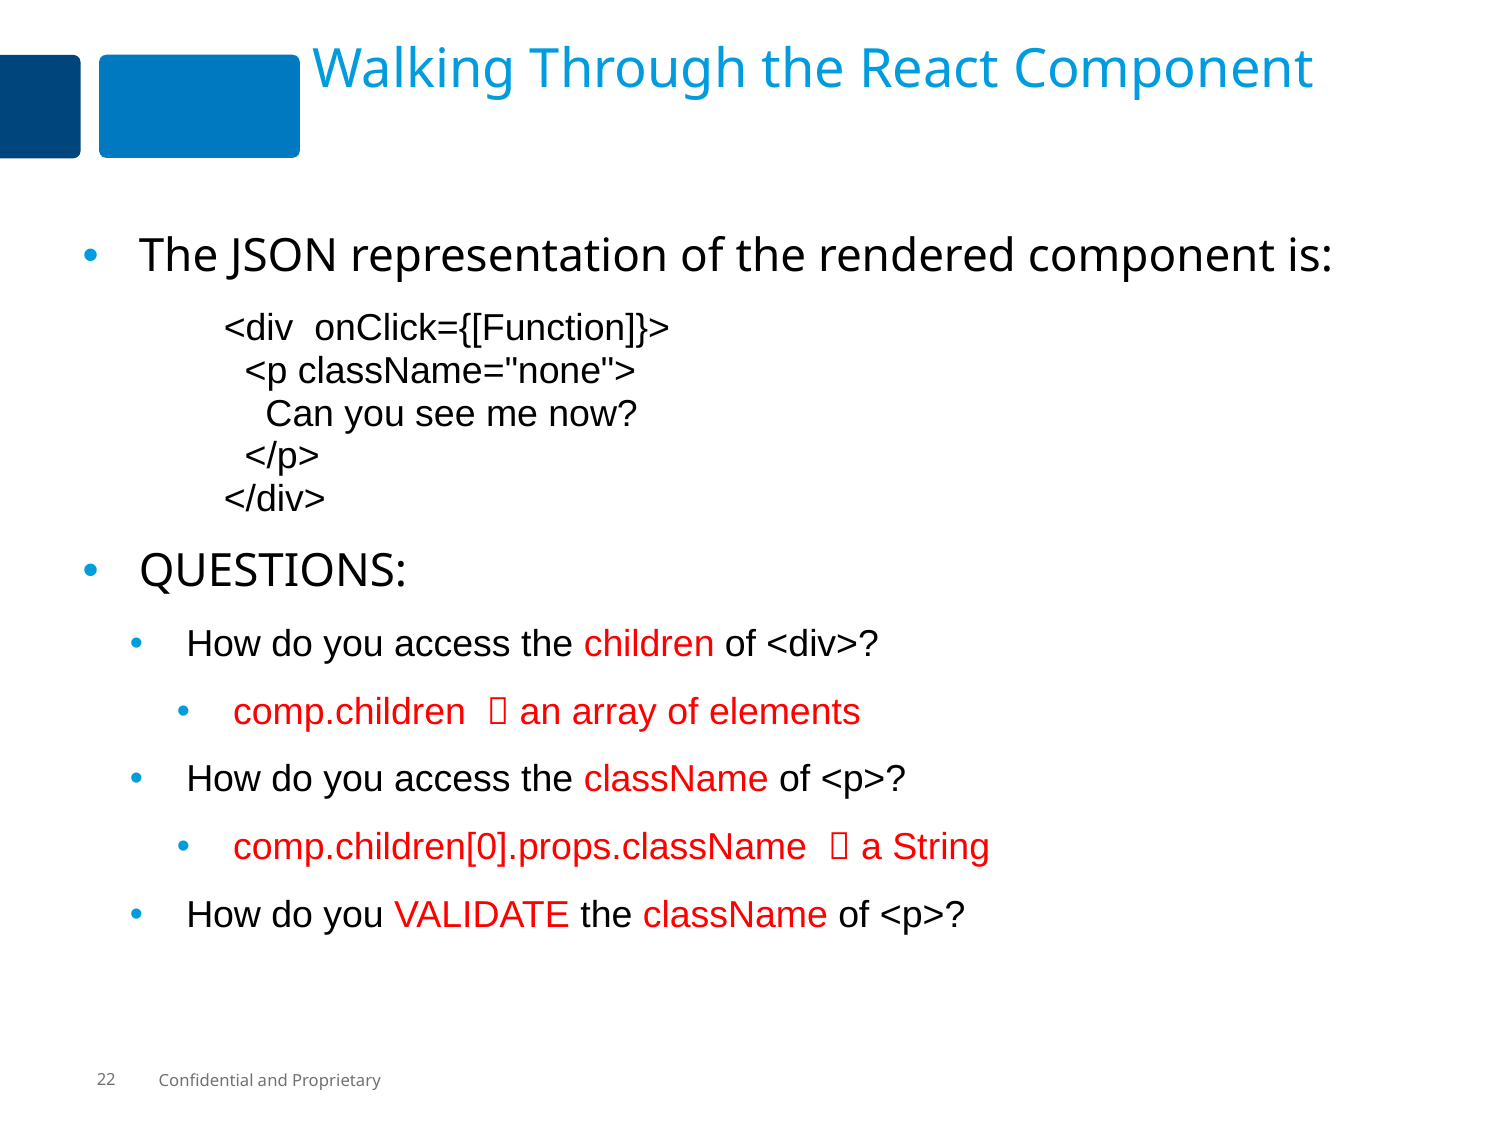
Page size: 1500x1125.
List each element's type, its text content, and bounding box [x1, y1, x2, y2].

list The JSON representation of the rendered component is: <div onClick={[Function]}> <p className="none"> Can you see me now? </p> </div> QUESTIONS: How do you access the children of <div>? comp.children  an array of elements How do you access the className of <p>? comp.children[0].props.className  a String How do you VALIDATE the className of <p>? [82, 221, 1413, 1013]
title Walking Through the React Component [312, 37, 1463, 175]
